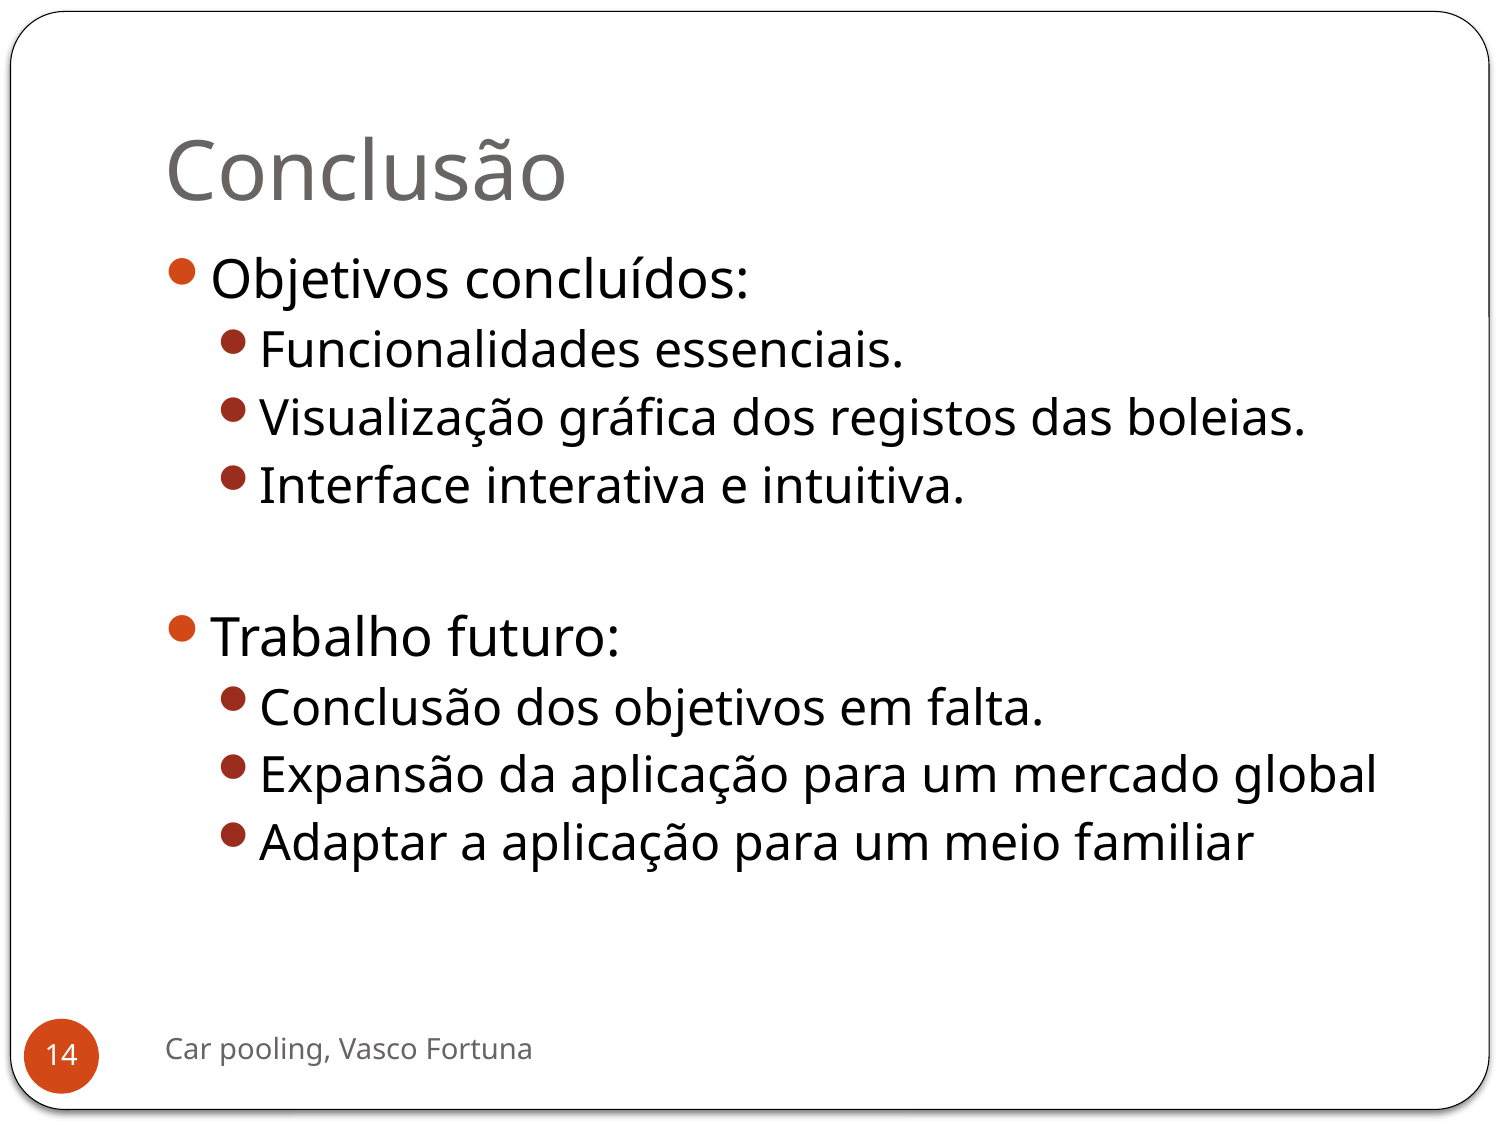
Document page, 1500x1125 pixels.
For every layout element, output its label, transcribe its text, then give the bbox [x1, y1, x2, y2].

title Conclusão [150, 45, 1425, 233]
slide_number 14 [23, 1018, 99, 1094]
footer Car pooling, Vasco Fortuna [150, 1012, 800, 1088]
list Objetivos concluídos: Funcionalidades essenciais. Visualização gráfica dos registos das boleias. Interface interativa e intuitiva. Trabalho futuro: Conclusão dos objetivos em falta. Expansão da aplicação para um mercado global Adaptar a aplicação para um meio familiar [150, 237, 1425, 988]
